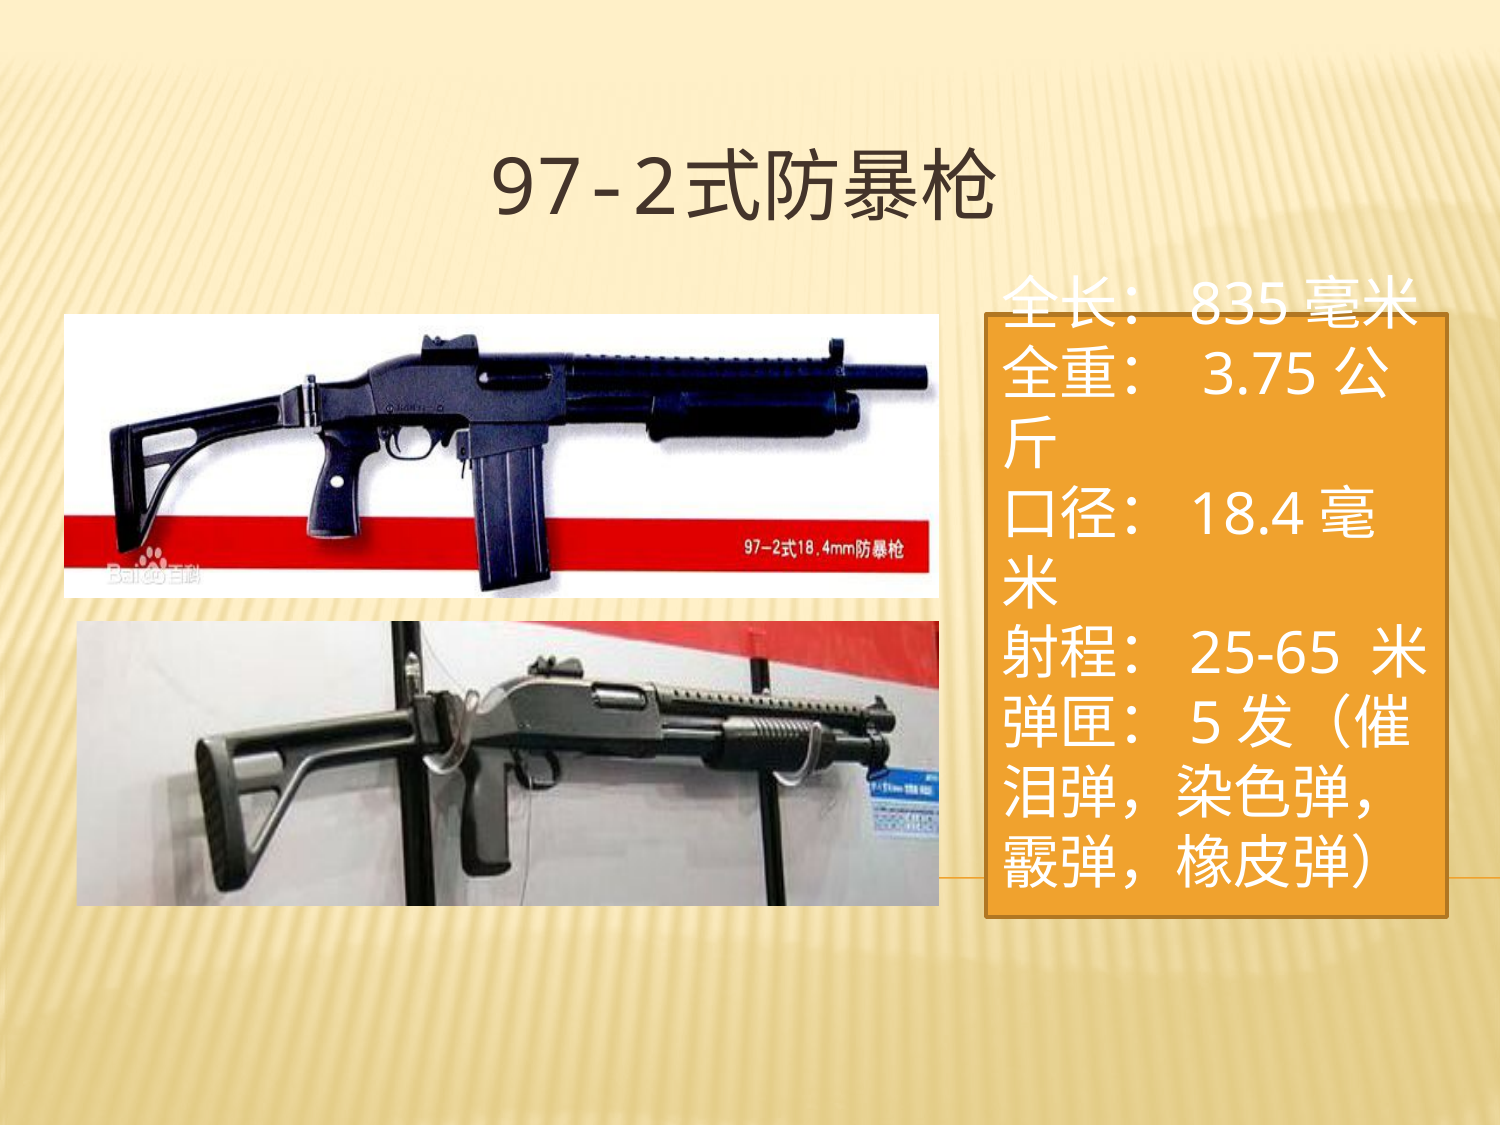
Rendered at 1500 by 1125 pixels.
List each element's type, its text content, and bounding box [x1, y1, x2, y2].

picture [76, 621, 940, 906]
title [76, 231, 1465, 1047]
text_box 全长：835毫米 全重： 3.75公斤 口径：18.4毫米 射程：25-65 米 弹匣：5发（催泪弹，染色弹，霰弹，橡皮弹） [984, 312, 1449, 919]
picture [64, 314, 940, 599]
subtitle 97-2式防暴枪 [123, 30, 1365, 244]
